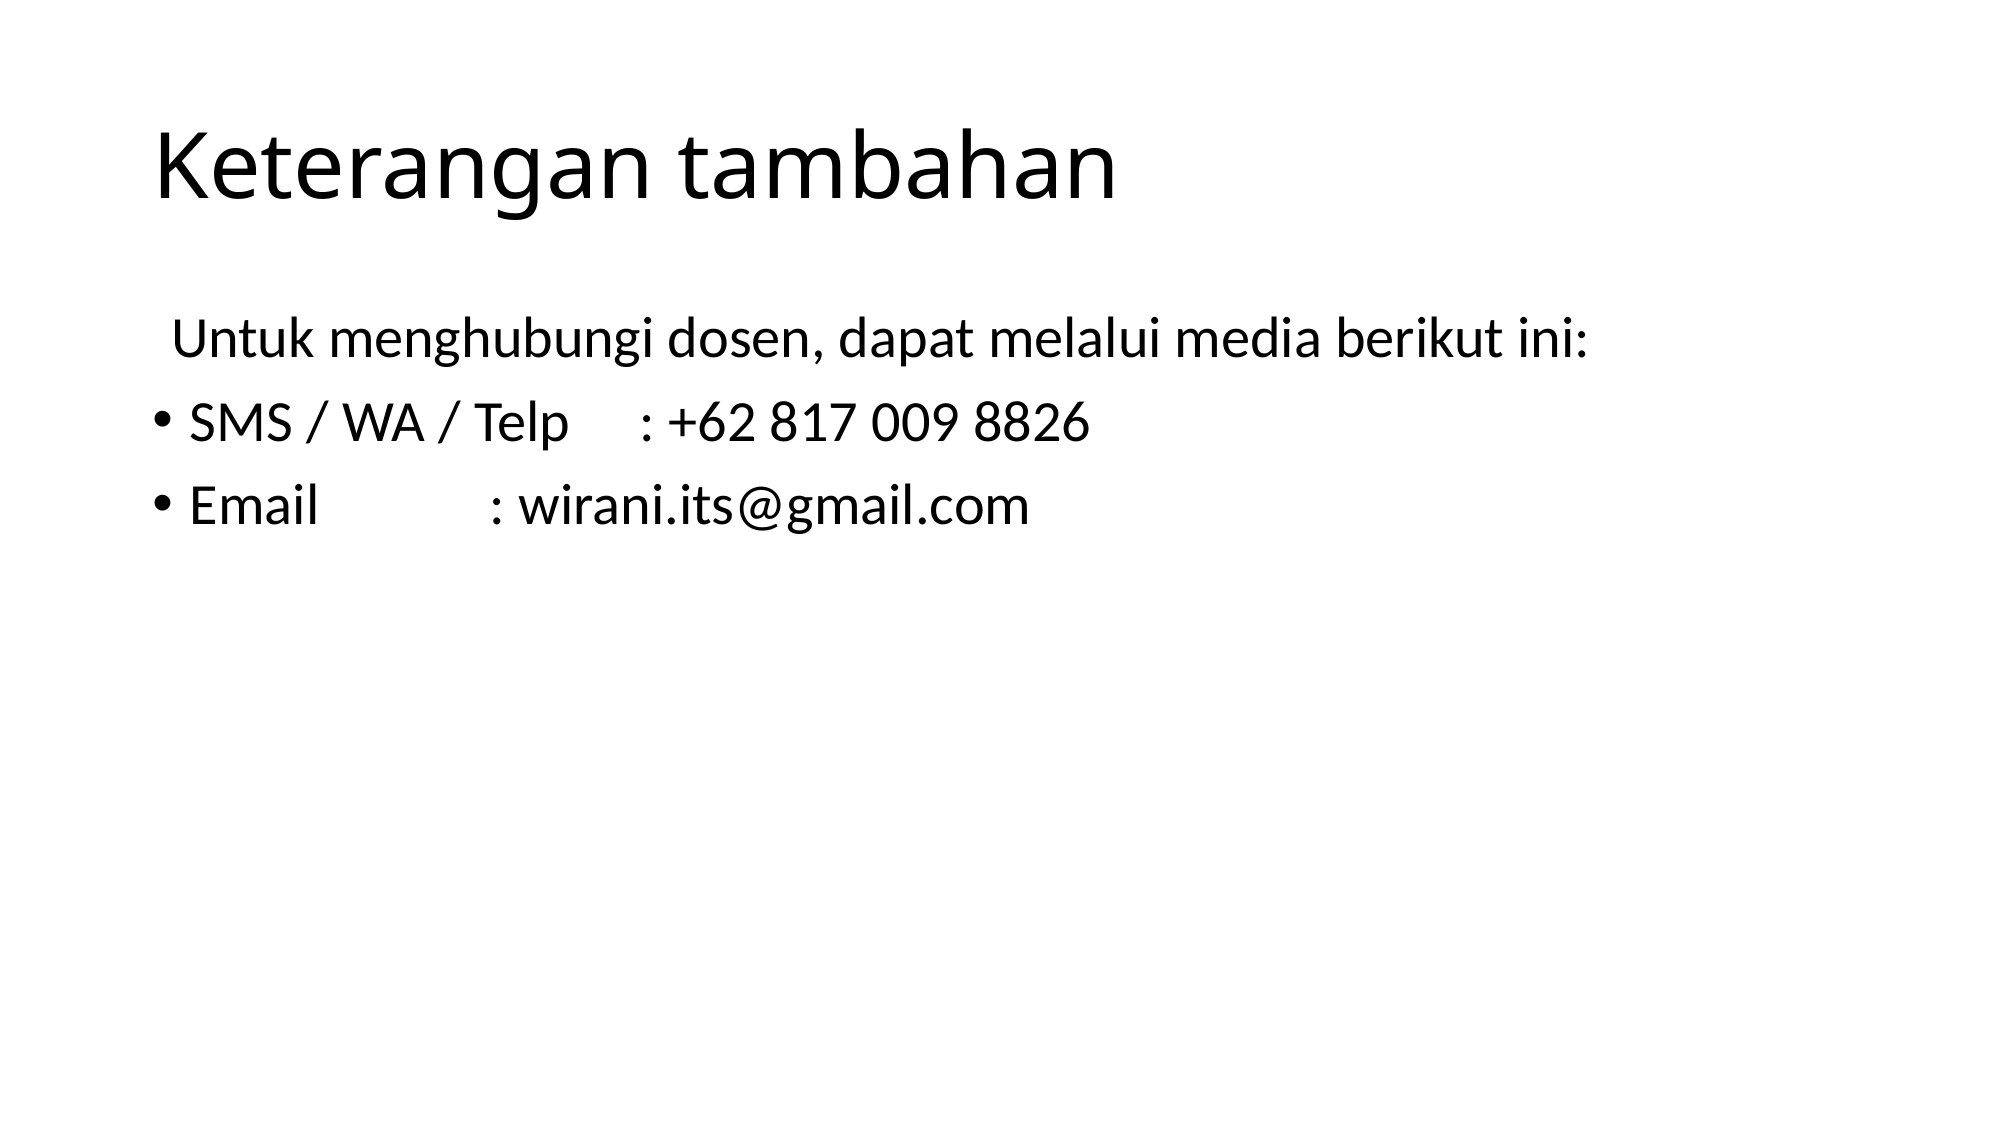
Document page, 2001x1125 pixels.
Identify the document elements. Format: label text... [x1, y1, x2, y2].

list Untuk menghubungi dosen, dapat melalui media berikut ini: SMS / WA / Telp : +62 817 009 8826 Email : wirani.its@gmail.com [137, 299, 1863, 1014]
title Keterangan tambahan [137, 59, 1863, 278]
